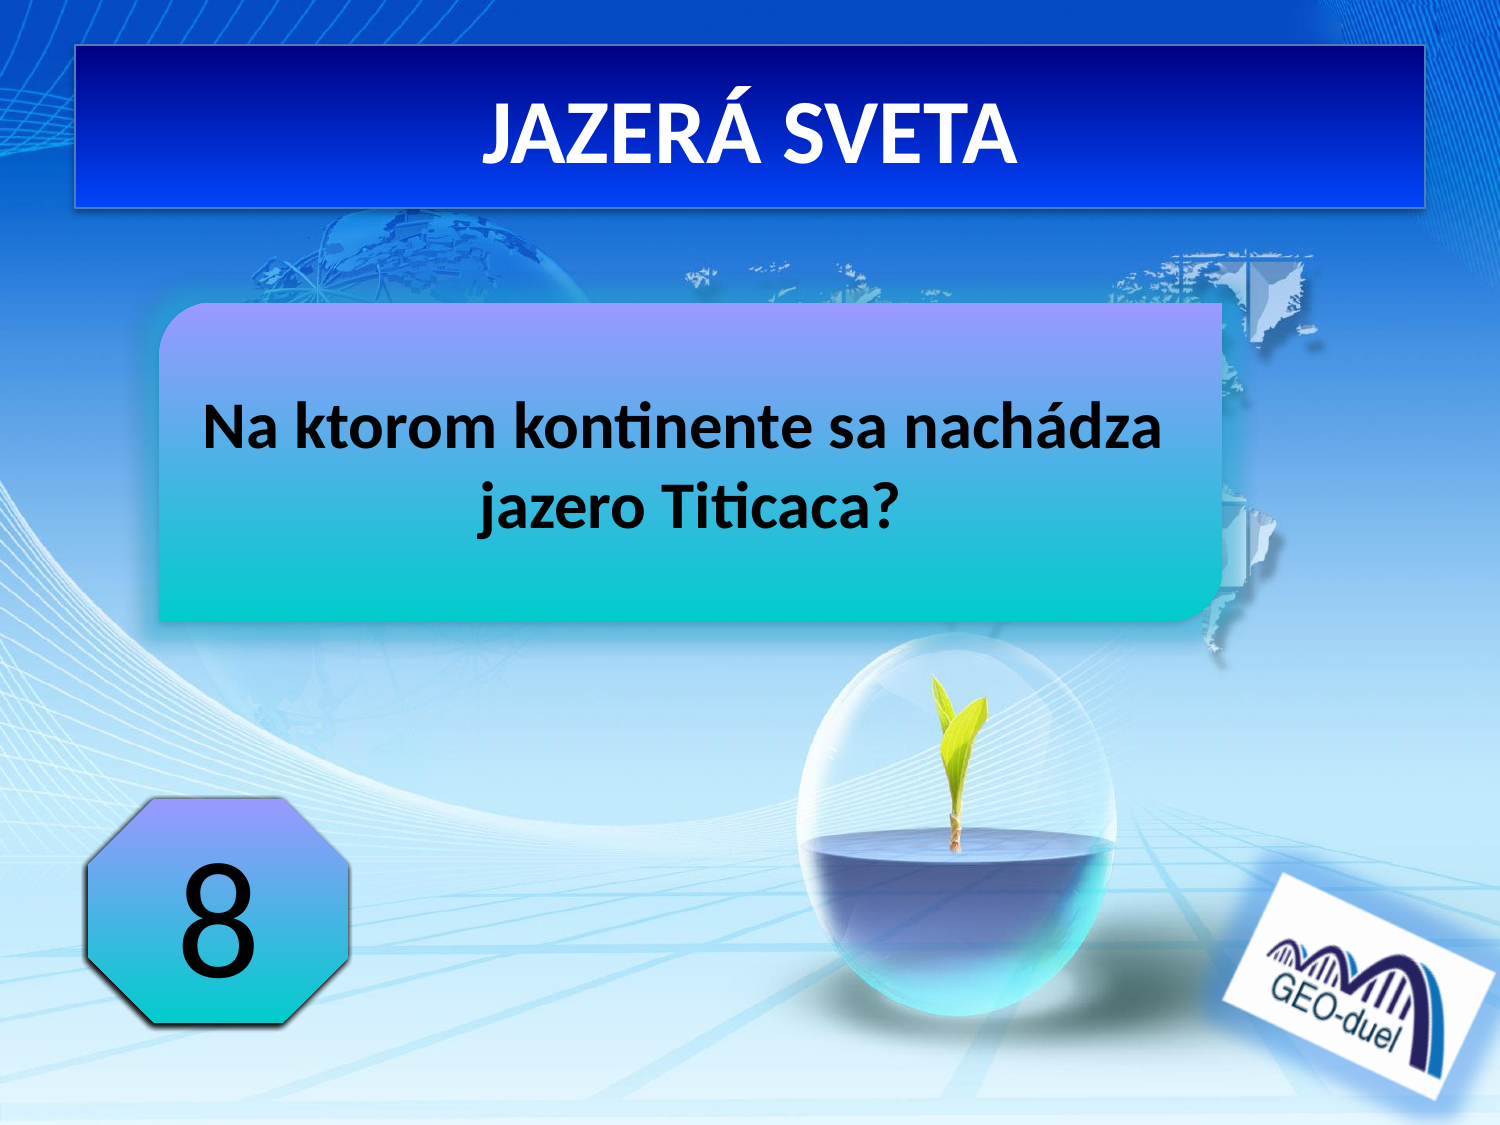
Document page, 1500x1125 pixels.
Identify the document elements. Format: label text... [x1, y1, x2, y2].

title JAZERÁ SVETA [74, 44, 1426, 209]
picture [0, 0, 1500, 1125]
text_box Na ktorom kontinente sa nachádza jazero Titicaca? [159, 302, 1223, 622]
text_box 8 [88, 798, 349, 1024]
